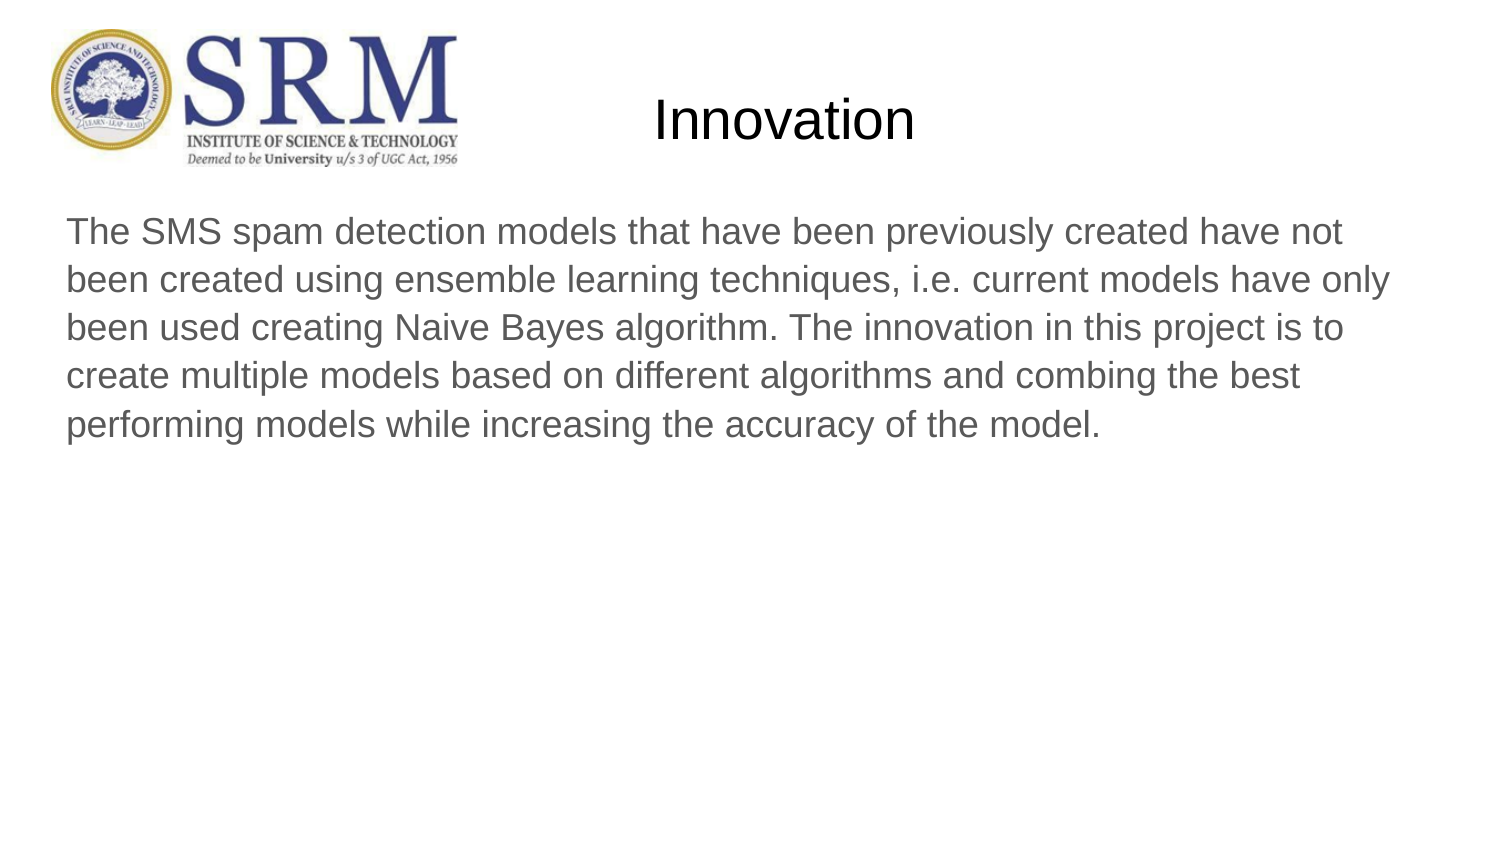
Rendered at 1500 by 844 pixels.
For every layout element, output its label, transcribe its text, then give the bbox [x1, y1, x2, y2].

picture [50, 29, 458, 168]
list The SMS spam detection models that have been previously created have not been created using ensemble learning techniques, i.e. current models have only been used creating Naive Bayes algorithm. The innovation in this project is to create multiple models based on different algorithms and combing the best performing models while increasing the accuracy of the model. [51, 189, 1449, 750]
title Innovation [462, 72, 1449, 167]
